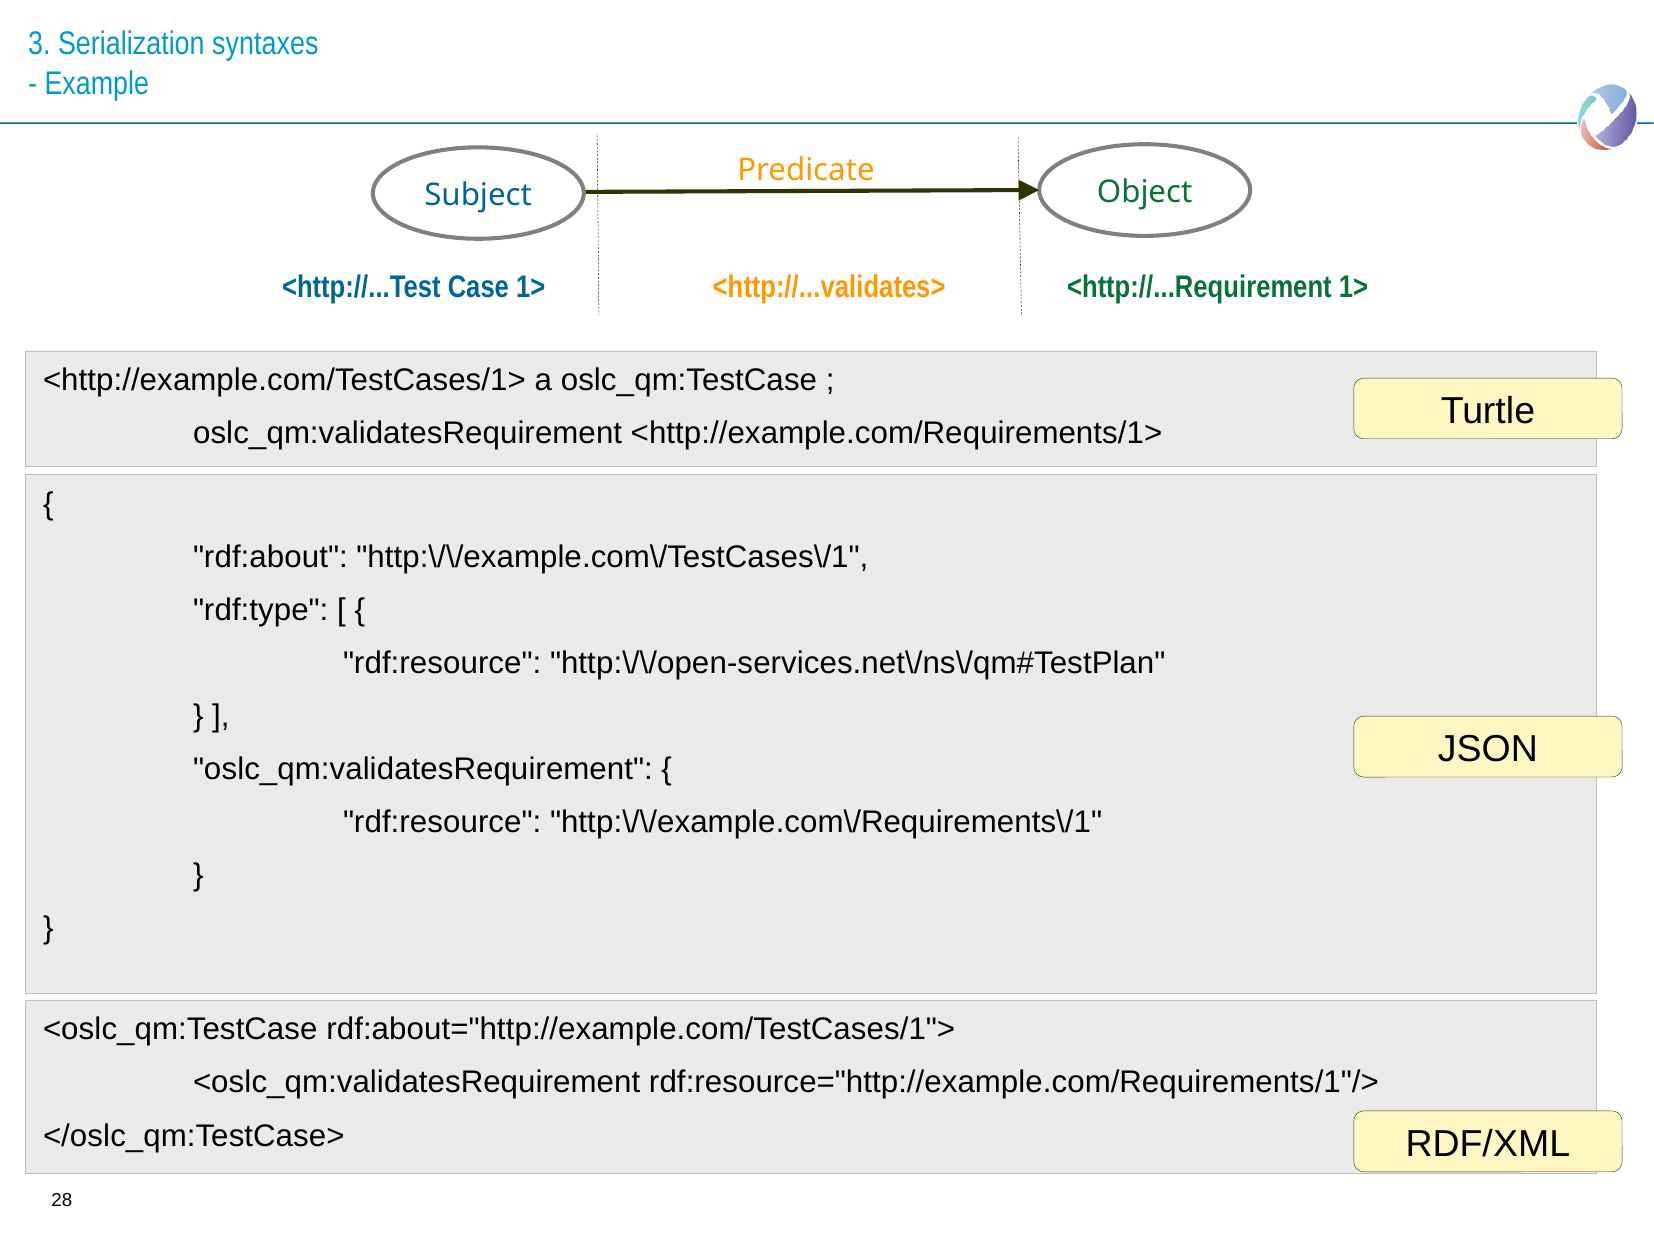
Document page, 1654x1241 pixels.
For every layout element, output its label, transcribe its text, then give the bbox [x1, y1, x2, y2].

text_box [229, 135, 1427, 341]
text_box JSON [1353, 716, 1623, 778]
picture [1577, 110, 1637, 150]
title 3. Serialization syntaxes - Example [11, 13, 1640, 110]
text_box Turtle [1353, 378, 1623, 439]
text_box <oslc_qm:TestCase rdf:about="http://example.com/TestCases/1"> <oslc_qm:validatesRequirement rdf:resource="http://example.com/Requirements/1"/> </oslc_qm:TestCase> [25, 999, 1596, 1174]
text_box RDF/XML [1353, 1110, 1623, 1172]
text_box <http://example.com/TestCases/1> a oslc_qm:TestCase ; oslc_qm:validatesRequirement <http://example.com/Requirements/1> [25, 350, 1596, 467]
text_box { "rdf:about": "http:\/\/example.com\/TestCases\/1", "rdf:type": [ { "rdf:resource": "http:\/\/open-services.net\/ns\/qm#TestPlan" } ], "oslc_qm:validatesRequirement": { "rdf:resource": "http:\/\/example.com\/Requirements\/1" } } [25, 473, 1596, 994]
